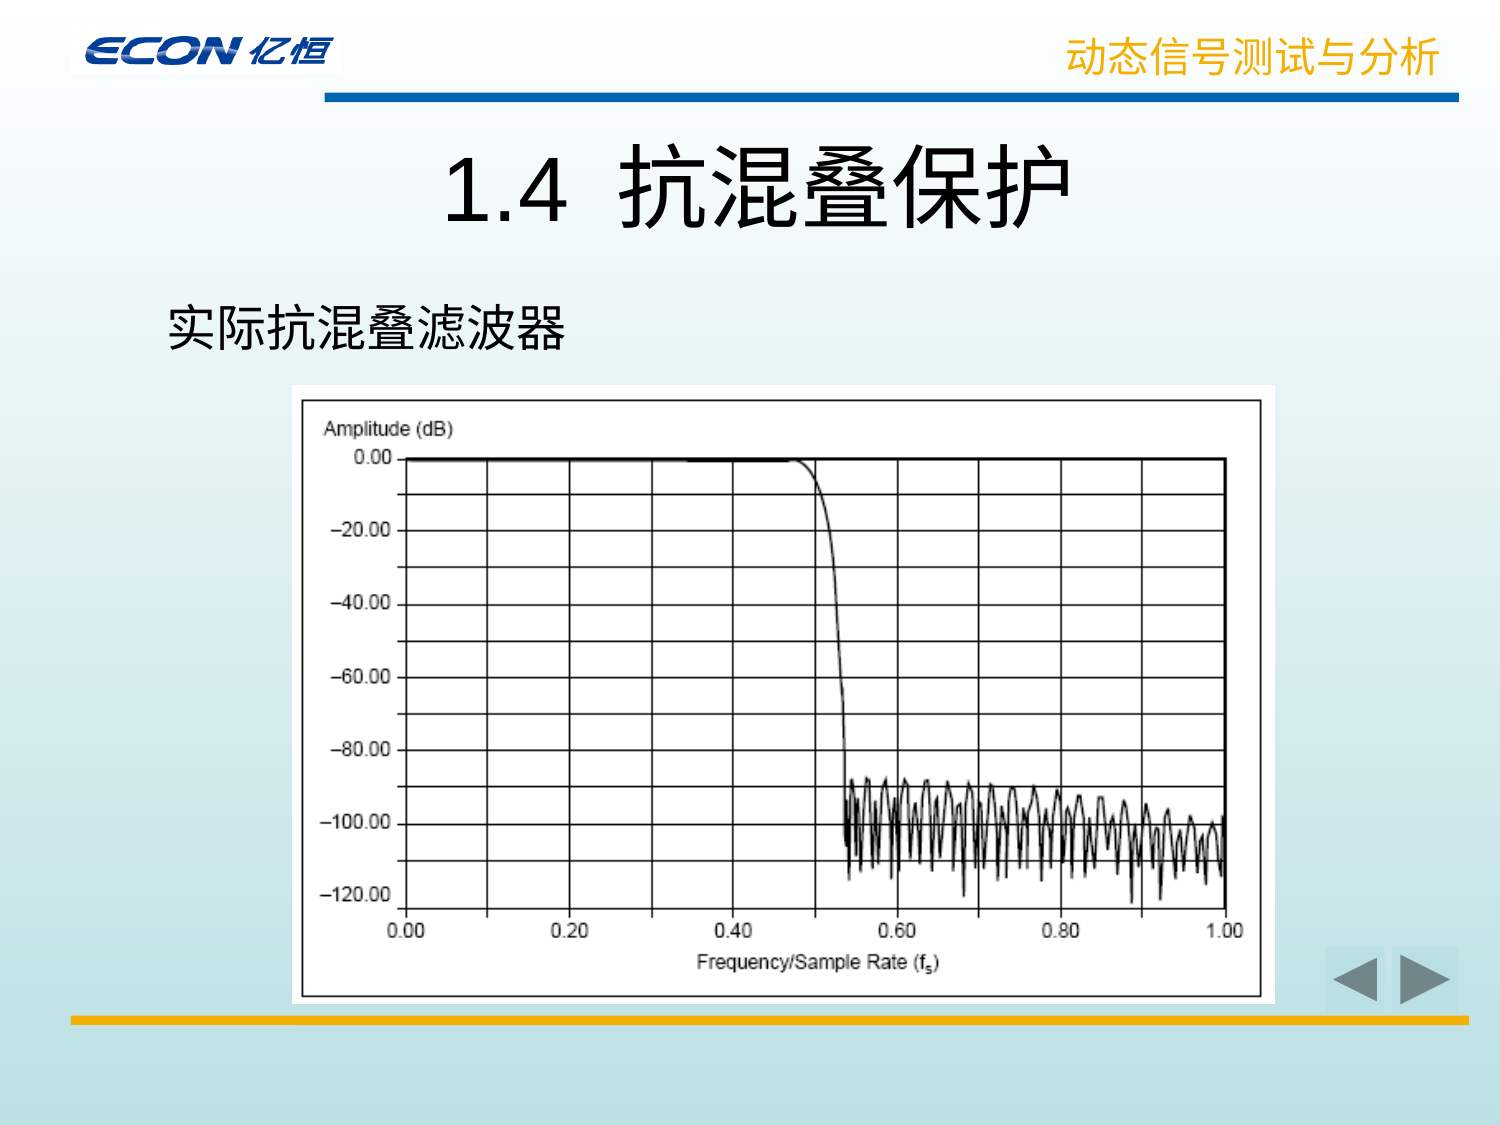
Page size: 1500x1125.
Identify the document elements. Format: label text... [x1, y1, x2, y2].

text_box 1.4 抗混叠保护 [314, 134, 1203, 235]
text_box [1325, 946, 1385, 1013]
picture [70, 18, 341, 74]
picture [291, 385, 1275, 1004]
text_box 实际抗混叠滤波器 [152, 289, 891, 364]
text_box [1392, 946, 1459, 1013]
text_box 动态信号测试与分析 [1037, 23, 1457, 88]
